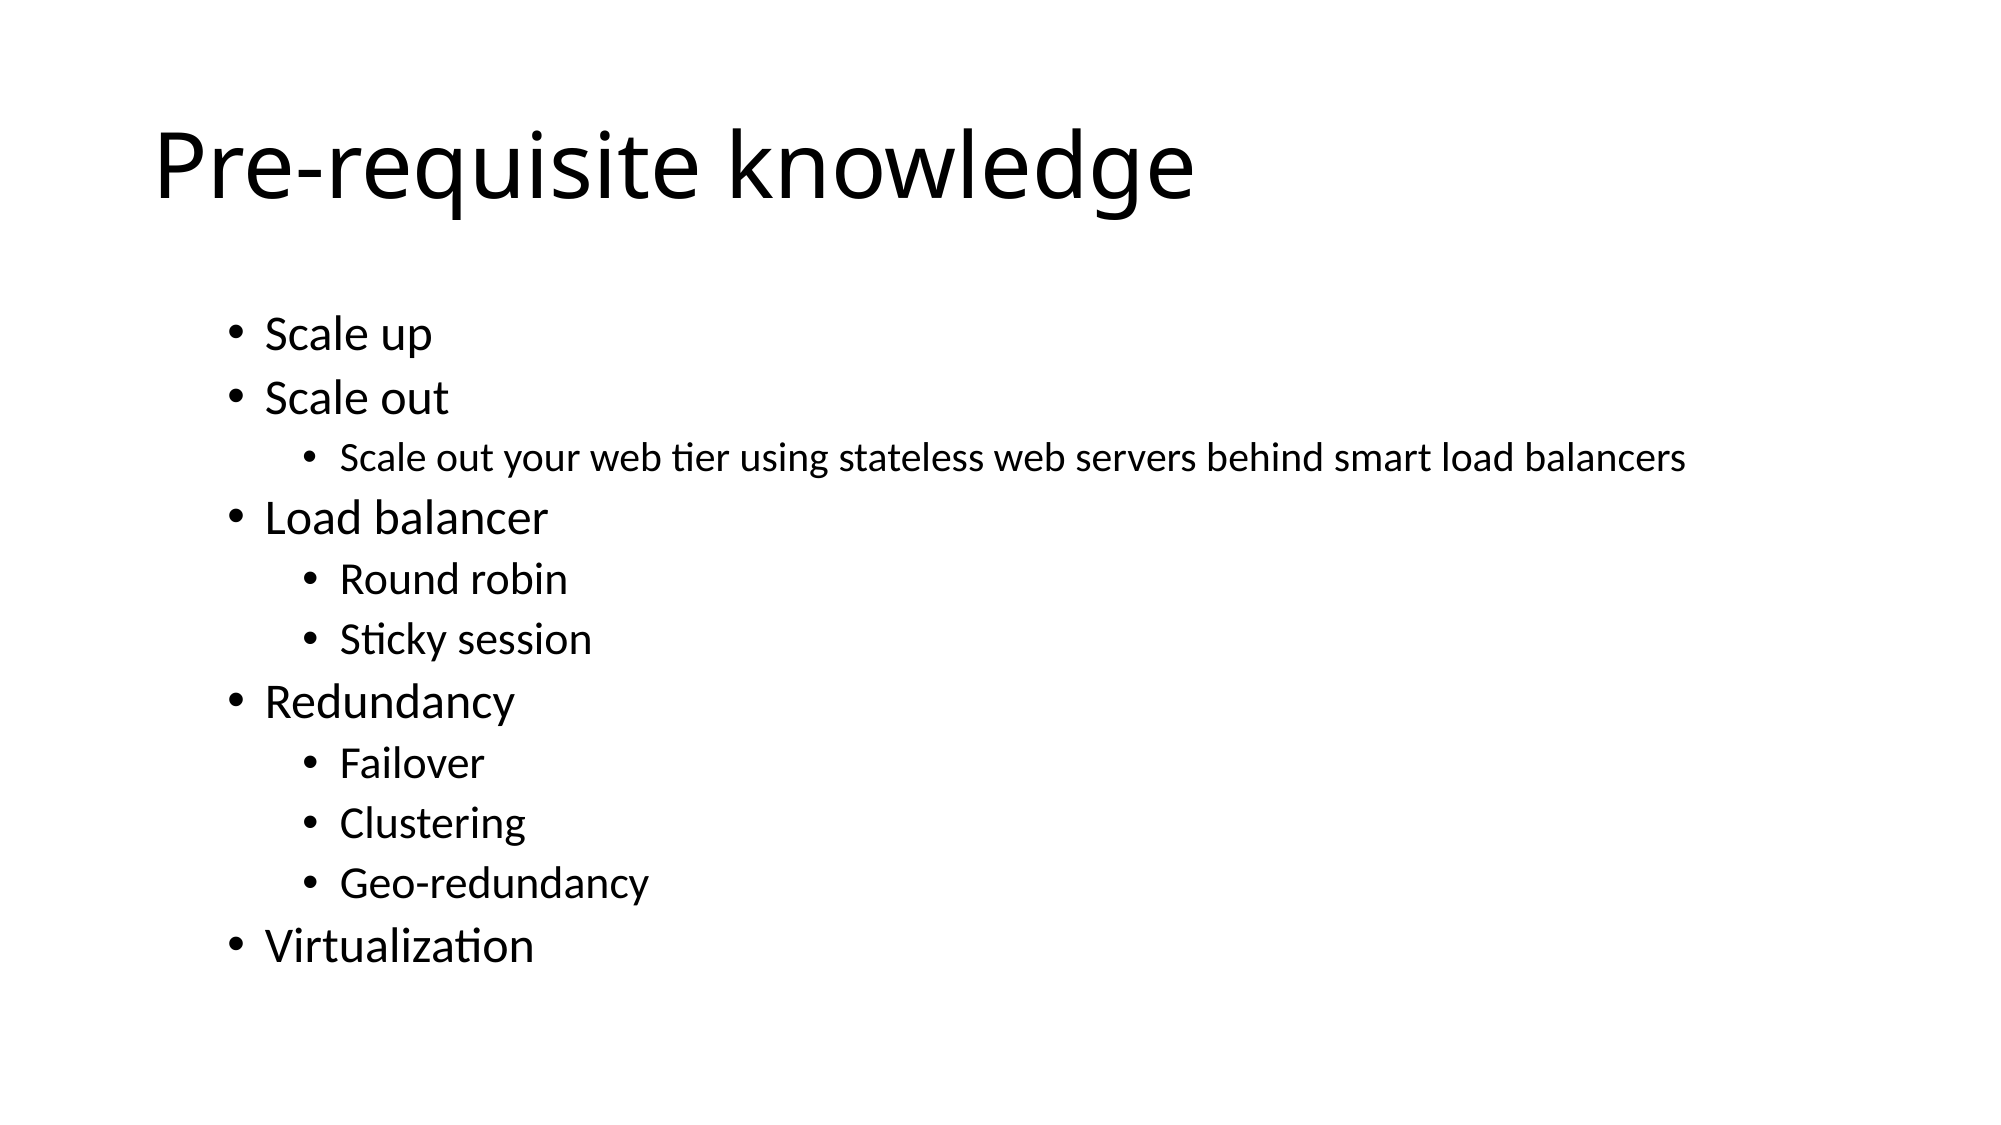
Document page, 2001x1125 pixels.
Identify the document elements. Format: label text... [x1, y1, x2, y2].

title Pre-requisite knowledge [137, 59, 1863, 278]
list Scale up Scale out Scale out your web tier using stateless web servers behind smart load balancers Load balancer Round robin Sticky session Redundancy Failover Clustering Geo-redundancy Virtualization [137, 299, 1863, 1014]
